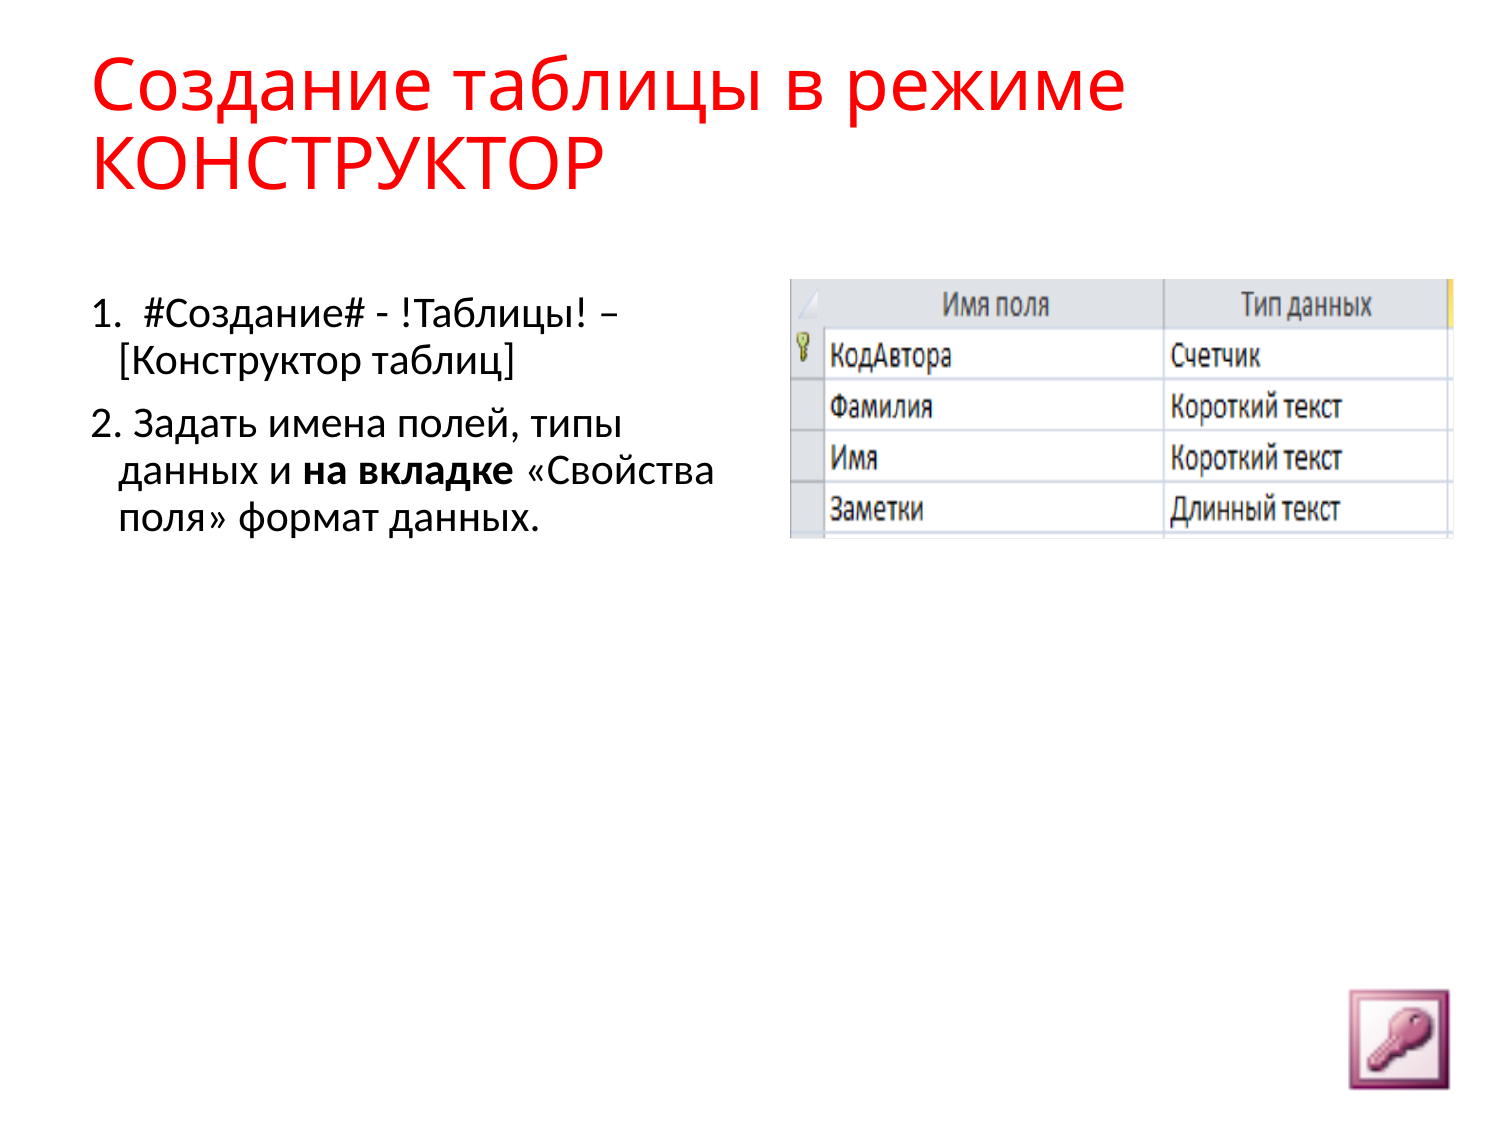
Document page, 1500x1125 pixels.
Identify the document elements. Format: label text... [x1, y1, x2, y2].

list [790, 279, 1454, 539]
picture [1347, 984, 1454, 1094]
list 1. #Создание# - !Таблицы! – [Конструктор таблиц] 2. Задать имена полей, типы данных и на вкладке «Свойства поля» формат данных. [75, 282, 738, 1006]
title Создание таблицы в режиме КОНСТРУКТОР [75, 20, 1313, 233]
